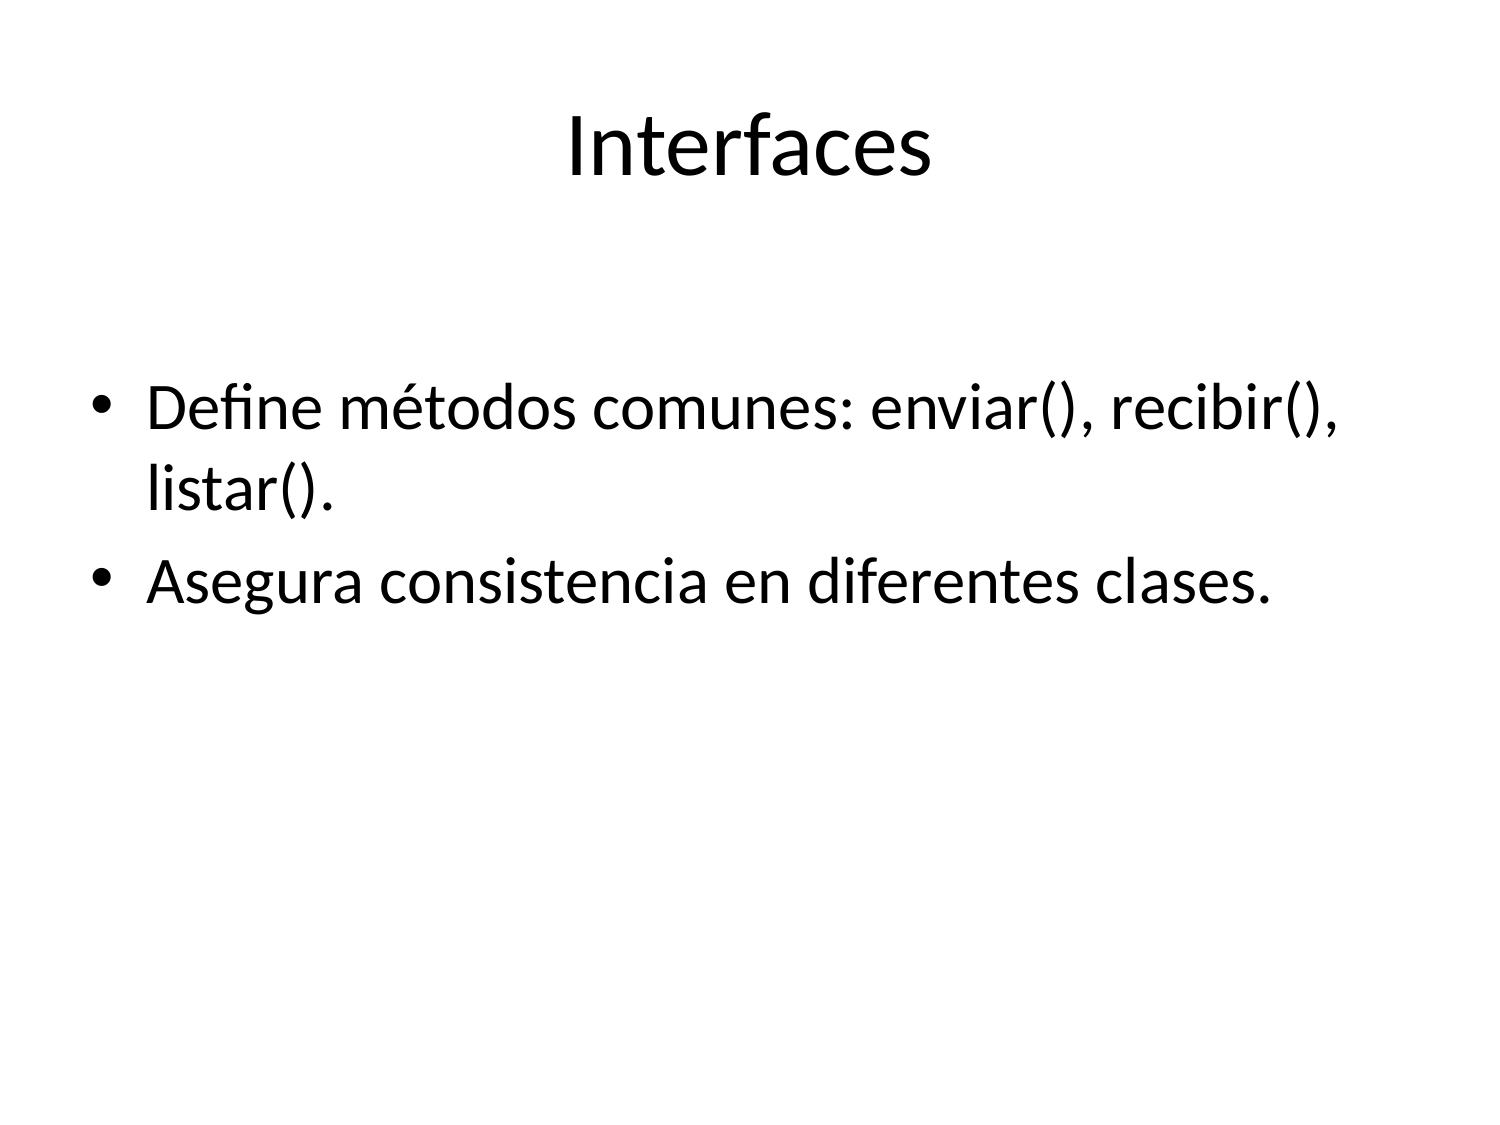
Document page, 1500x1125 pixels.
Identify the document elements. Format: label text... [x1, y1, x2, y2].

title Interfaces [75, 45, 1425, 233]
list Define métodos comunes: enviar(), recibir(), listar(). Asegura consistencia en diferentes clases. [75, 262, 1425, 1005]
